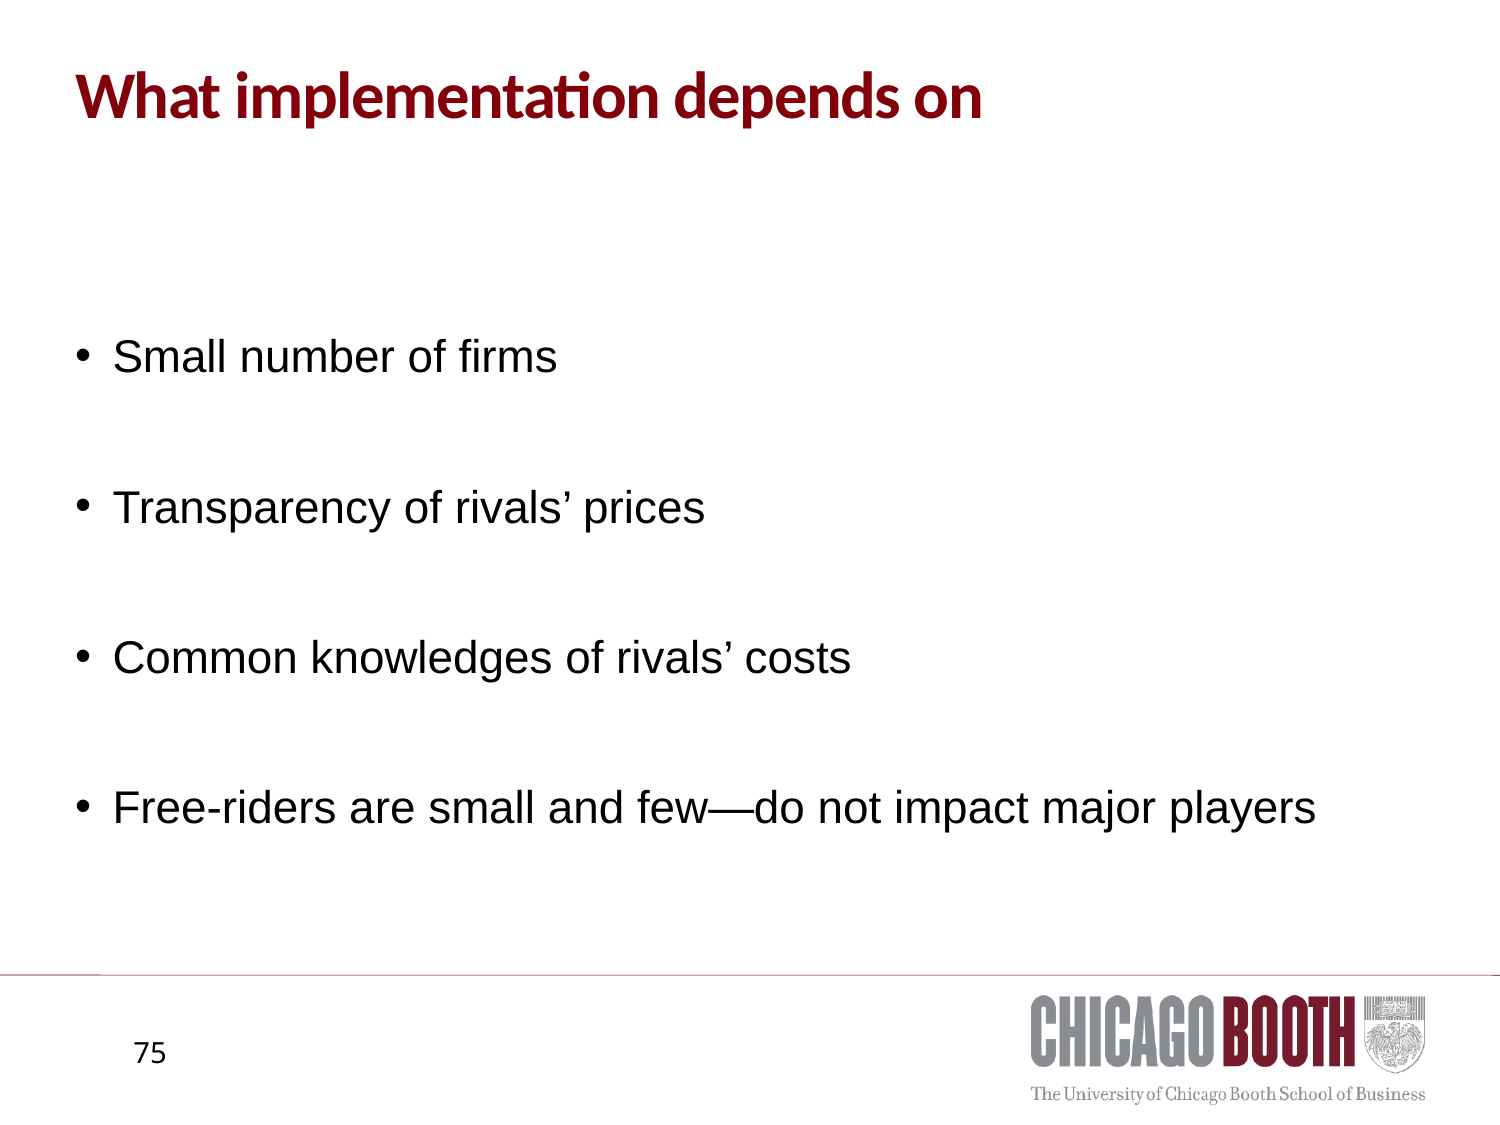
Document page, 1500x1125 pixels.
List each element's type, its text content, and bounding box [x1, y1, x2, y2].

title What implementation depends on [74, 43, 1426, 134]
list Small number of firms Transparency of rivals’ prices Common knowledges of rivals’ costs Free-riders are small and few—do not impact major players [74, 176, 1426, 997]
picture [1031, 997, 1425, 1105]
